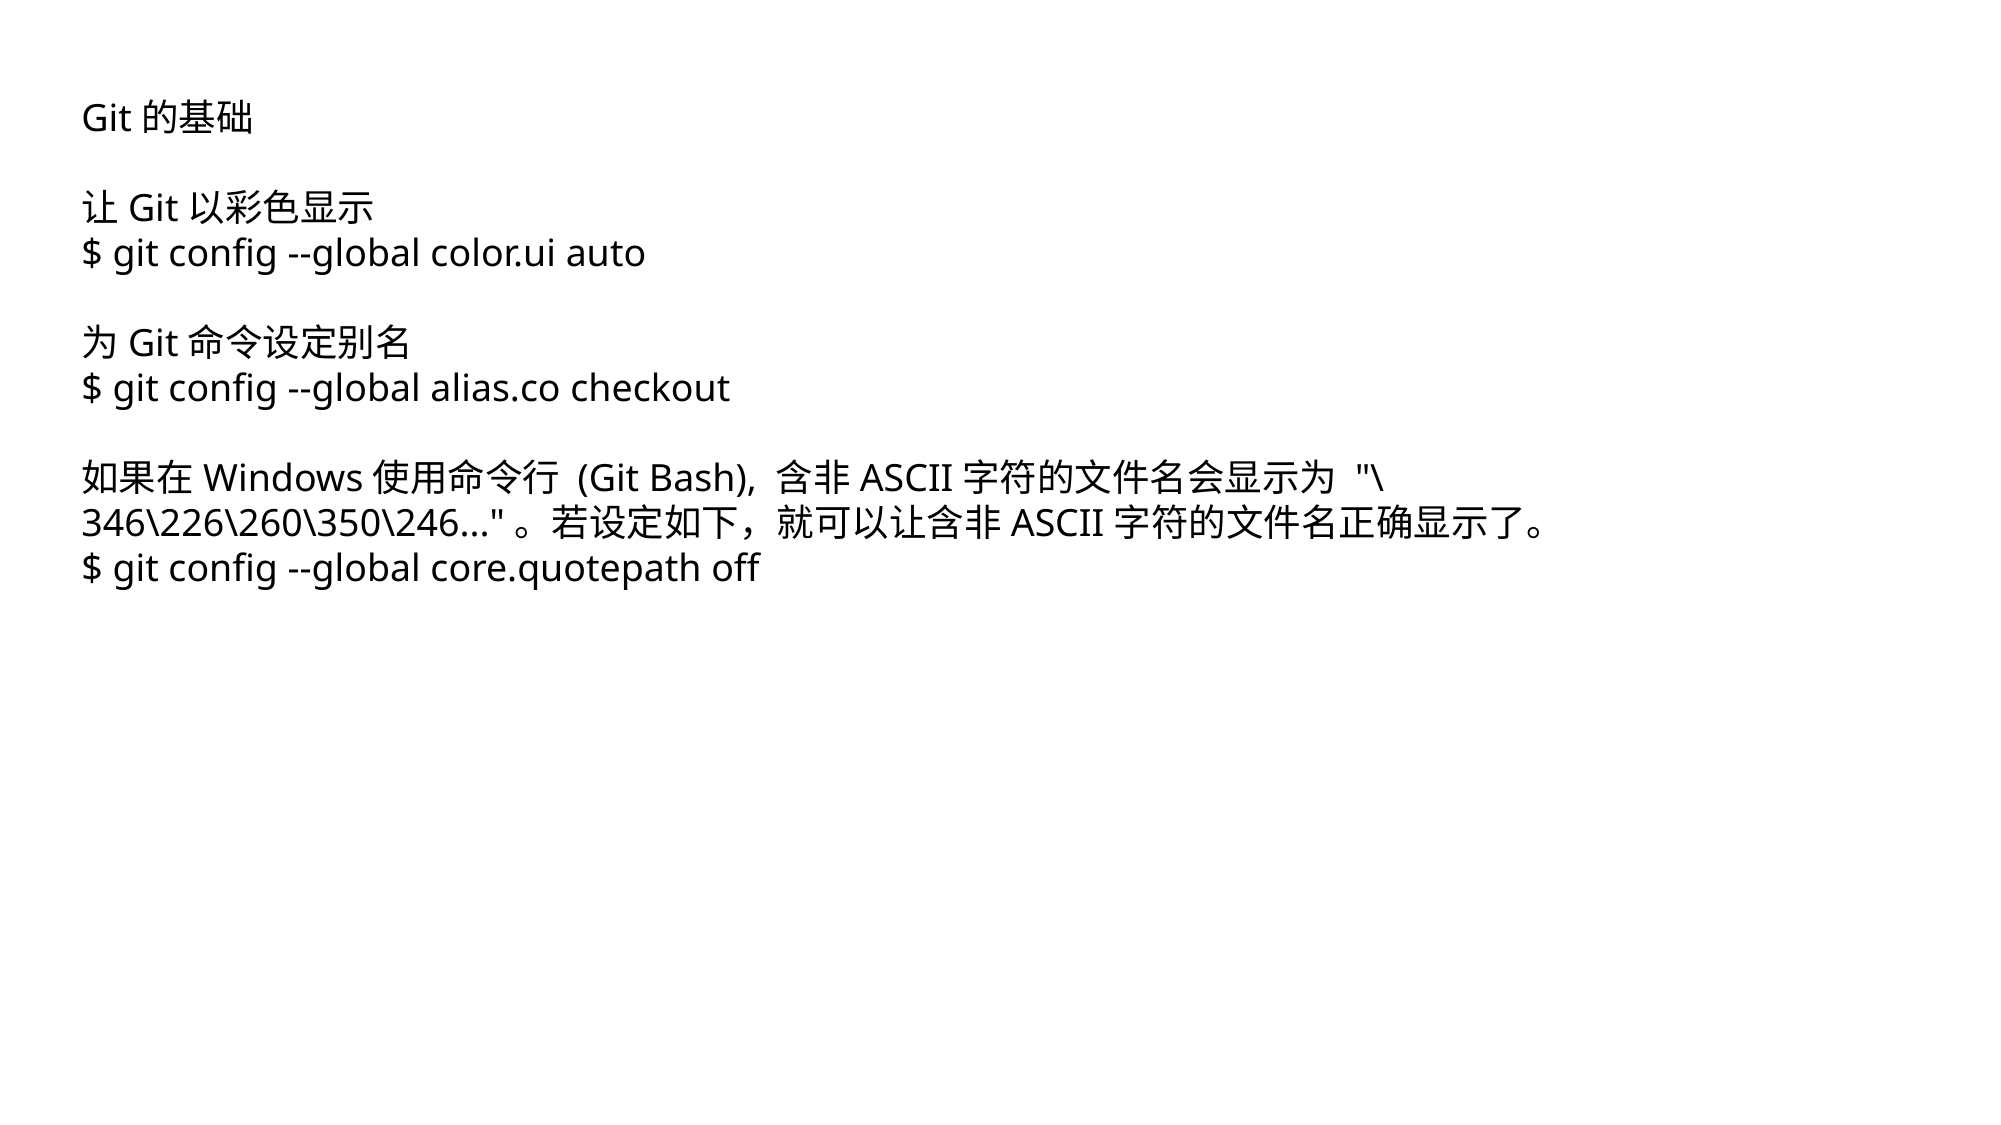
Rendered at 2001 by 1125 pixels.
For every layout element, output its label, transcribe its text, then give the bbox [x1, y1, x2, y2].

text_box Git的基础 让Git以彩色显示 $ git config --global color.ui auto 为Git命令设定别名 $ git config --global alias.co checkout 如果在Windows使用命令行 (Git Bash), 含非ASCII字符的文件名会显示为 "\346\226\260\350\246..."。若设定如下，就可以让含非ASCII字符的文件名正确显示了。 $ git config --global core.quotepath off [66, 86, 1743, 687]
